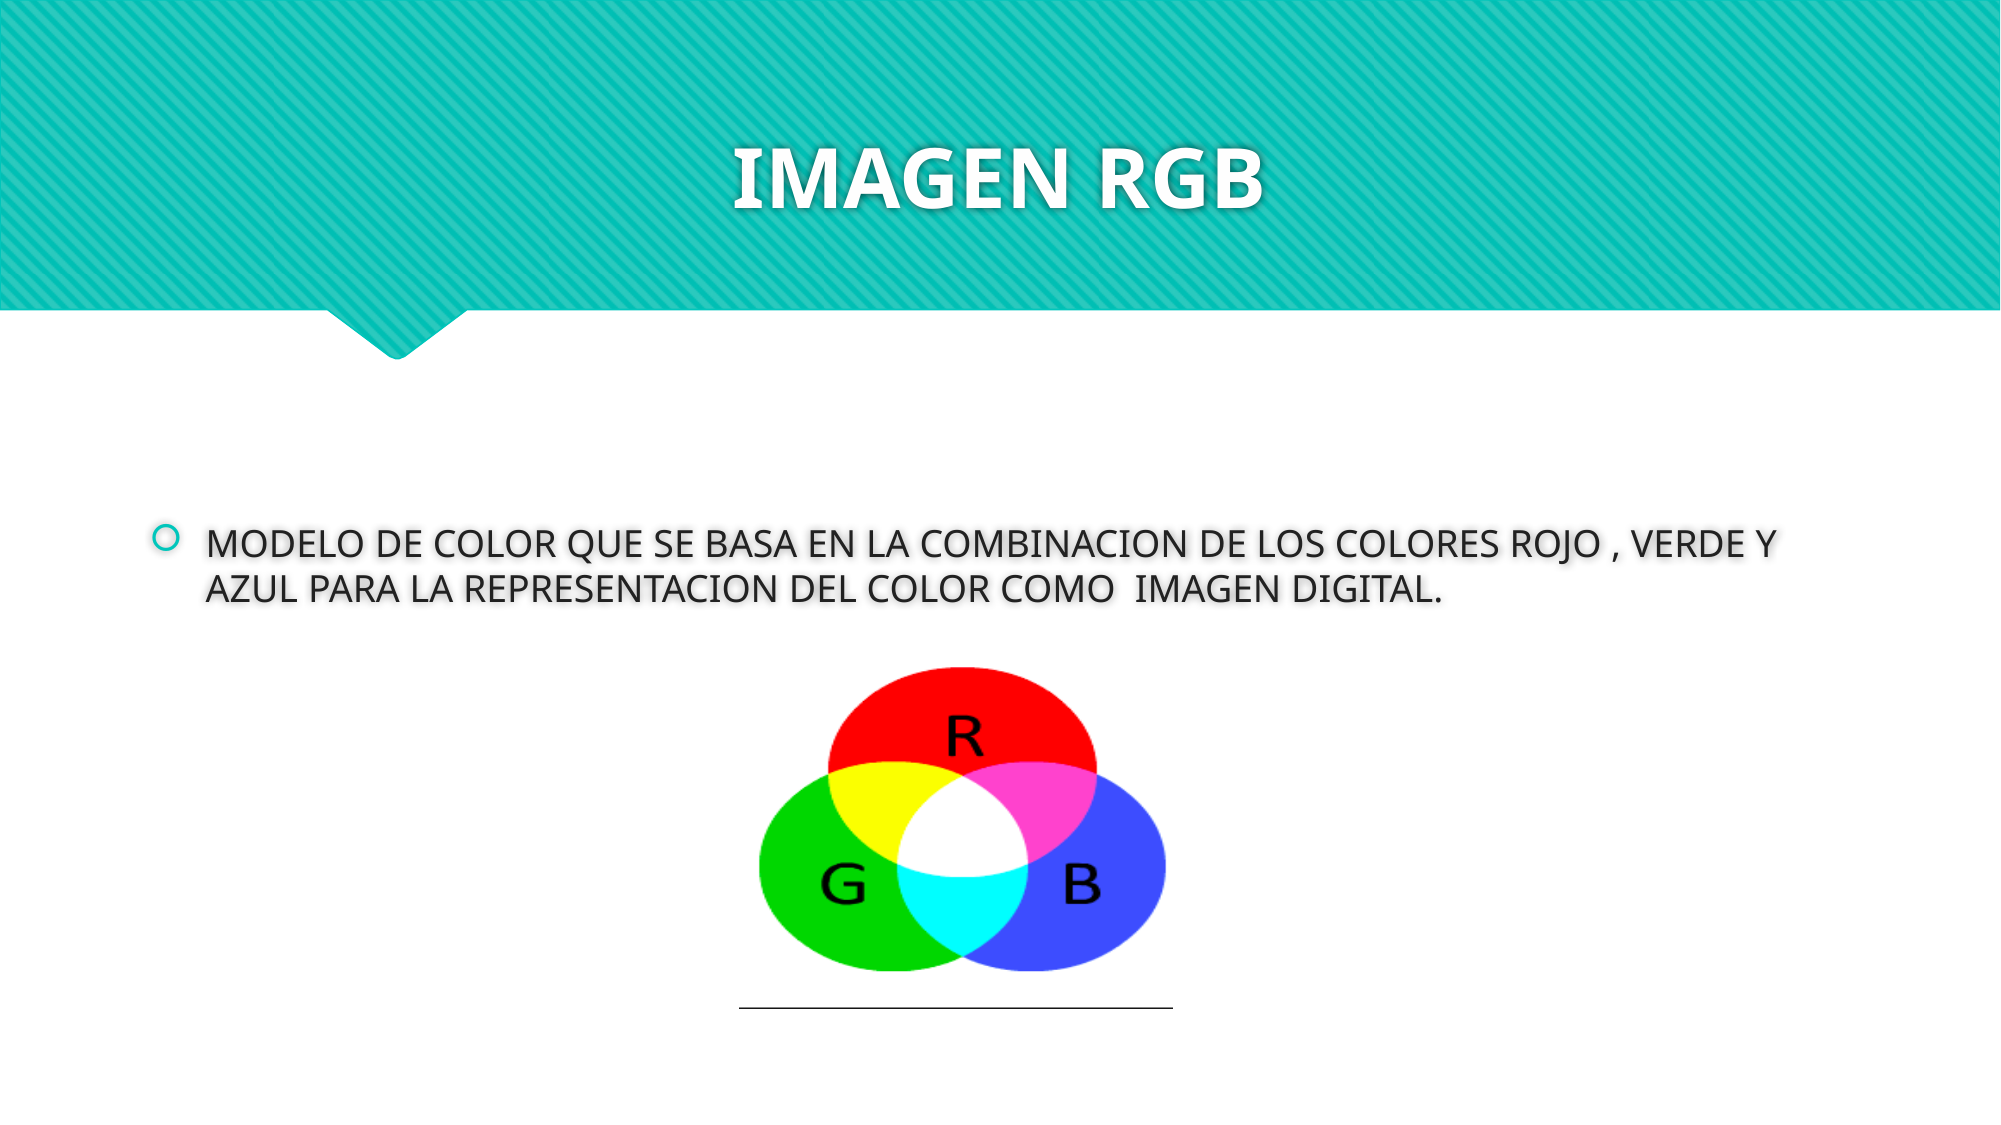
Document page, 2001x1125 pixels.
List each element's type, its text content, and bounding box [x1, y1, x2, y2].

title IMAGEN RGB [132, 73, 1868, 233]
list MODELO DE COLOR QUE SE BASA EN LA COMBINACION DE LOS COLORES ROJO , VERDE Y AZUL PARA LA REPRESENTACION DEL COLOR COMO IMAGEN DIGITAL. [134, 364, 1866, 962]
picture [739, 662, 1173, 1009]
